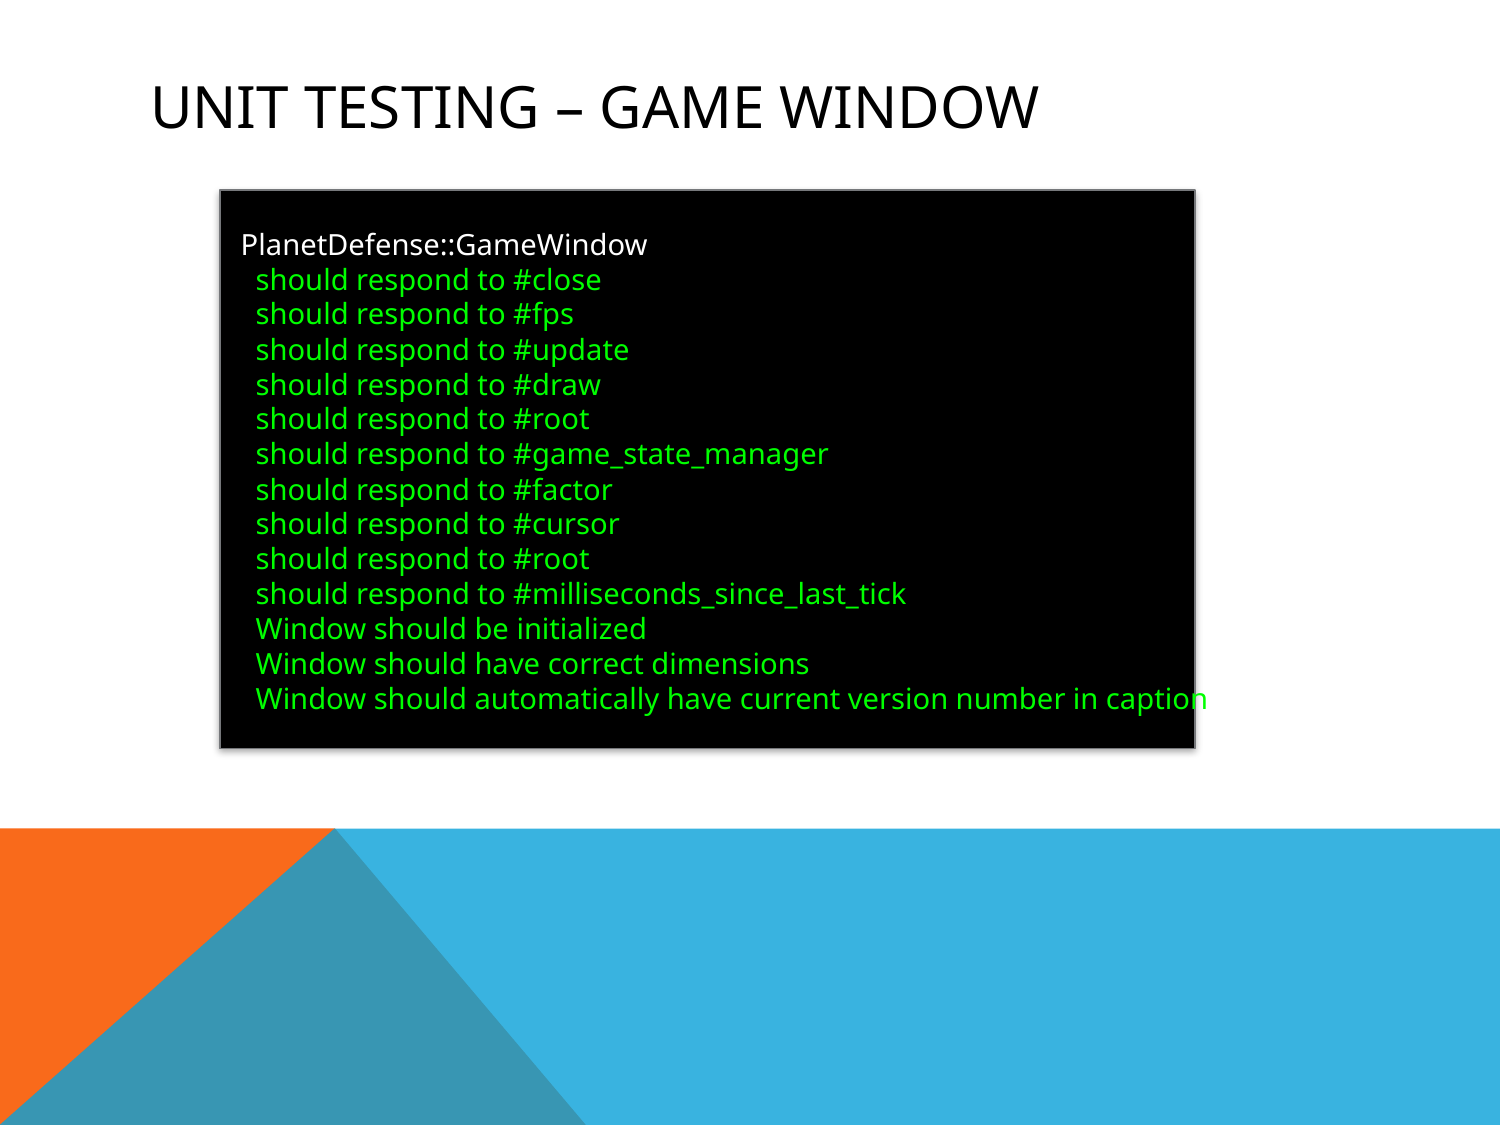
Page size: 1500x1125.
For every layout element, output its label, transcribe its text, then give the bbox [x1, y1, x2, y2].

text_box PlanetDefense::GameWindow should respond to #close should respond to #fps should respond to #update should respond to #draw should respond to #root should respond to #game_state_manager should respond to #factor should respond to #cursor should respond to #root should respond to #milliseconds_since_last_tick Window should be initialized Window should have correct dimensions Window should automatically have current version number in caption [225, 218, 1224, 723]
text_box [219, 189, 1196, 749]
title Unit testing – Game Window [135, 60, 1369, 150]
